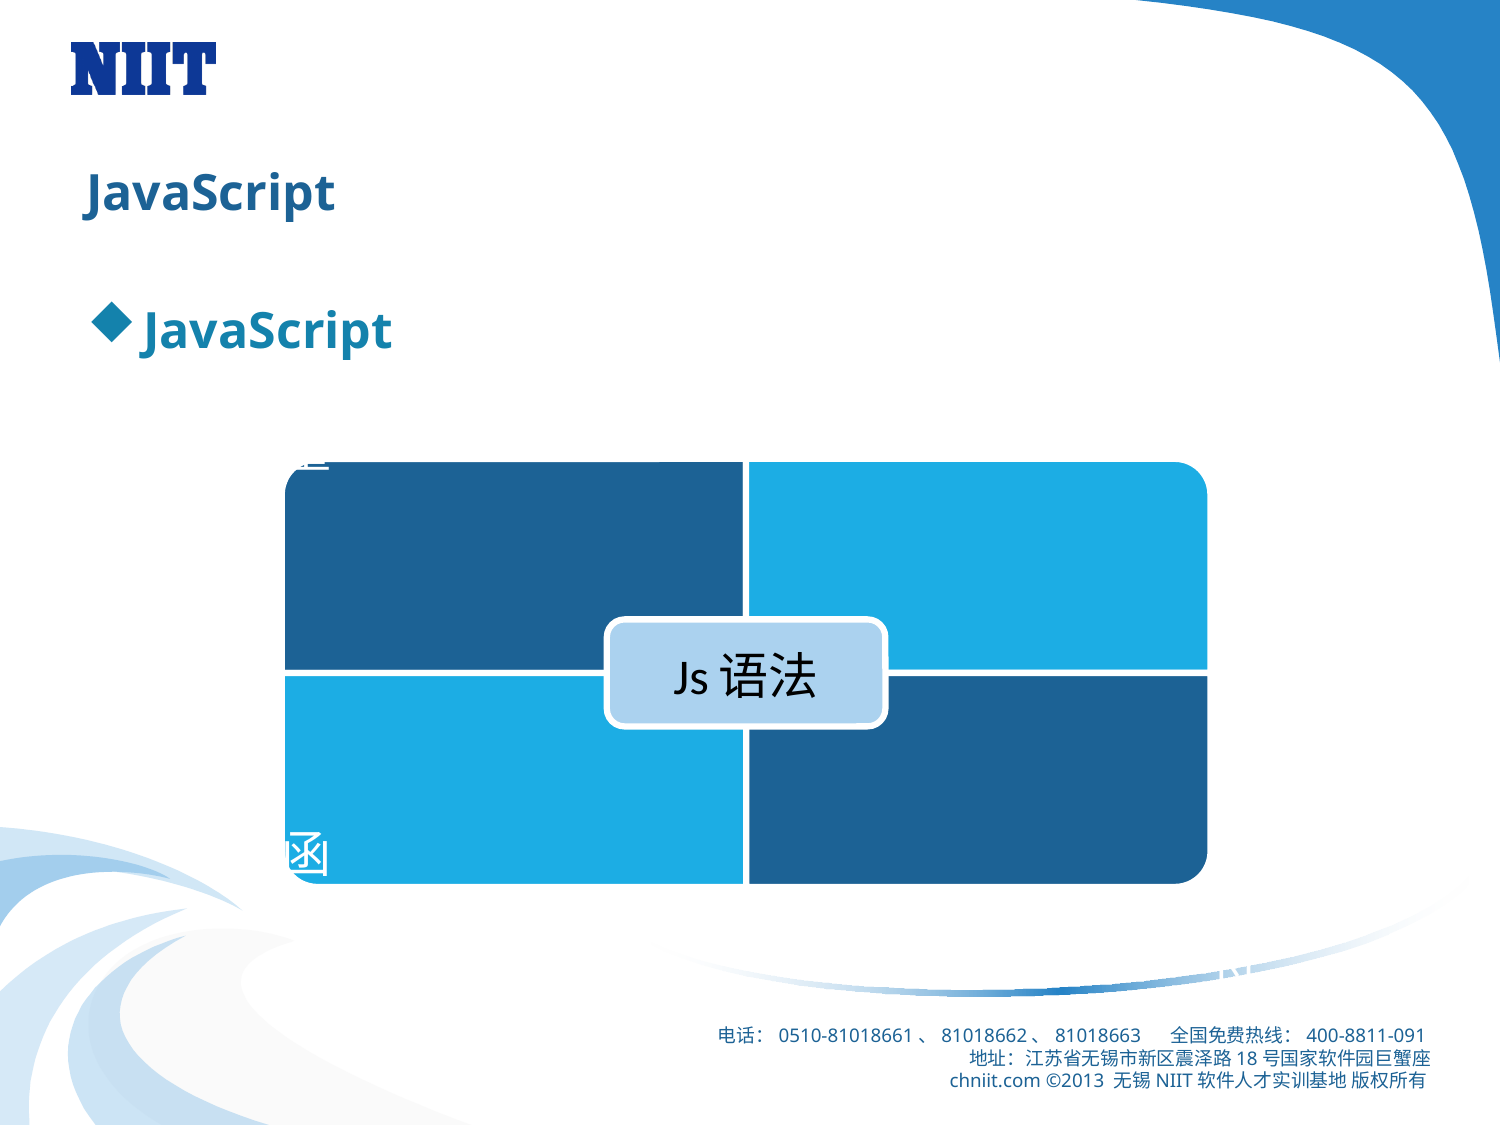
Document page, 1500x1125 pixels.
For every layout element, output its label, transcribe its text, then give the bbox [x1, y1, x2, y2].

title JavaScript [71, 131, 1422, 250]
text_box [281, 458, 1211, 888]
picture [71, 42, 216, 95]
list JavaScript [72, 291, 1425, 983]
